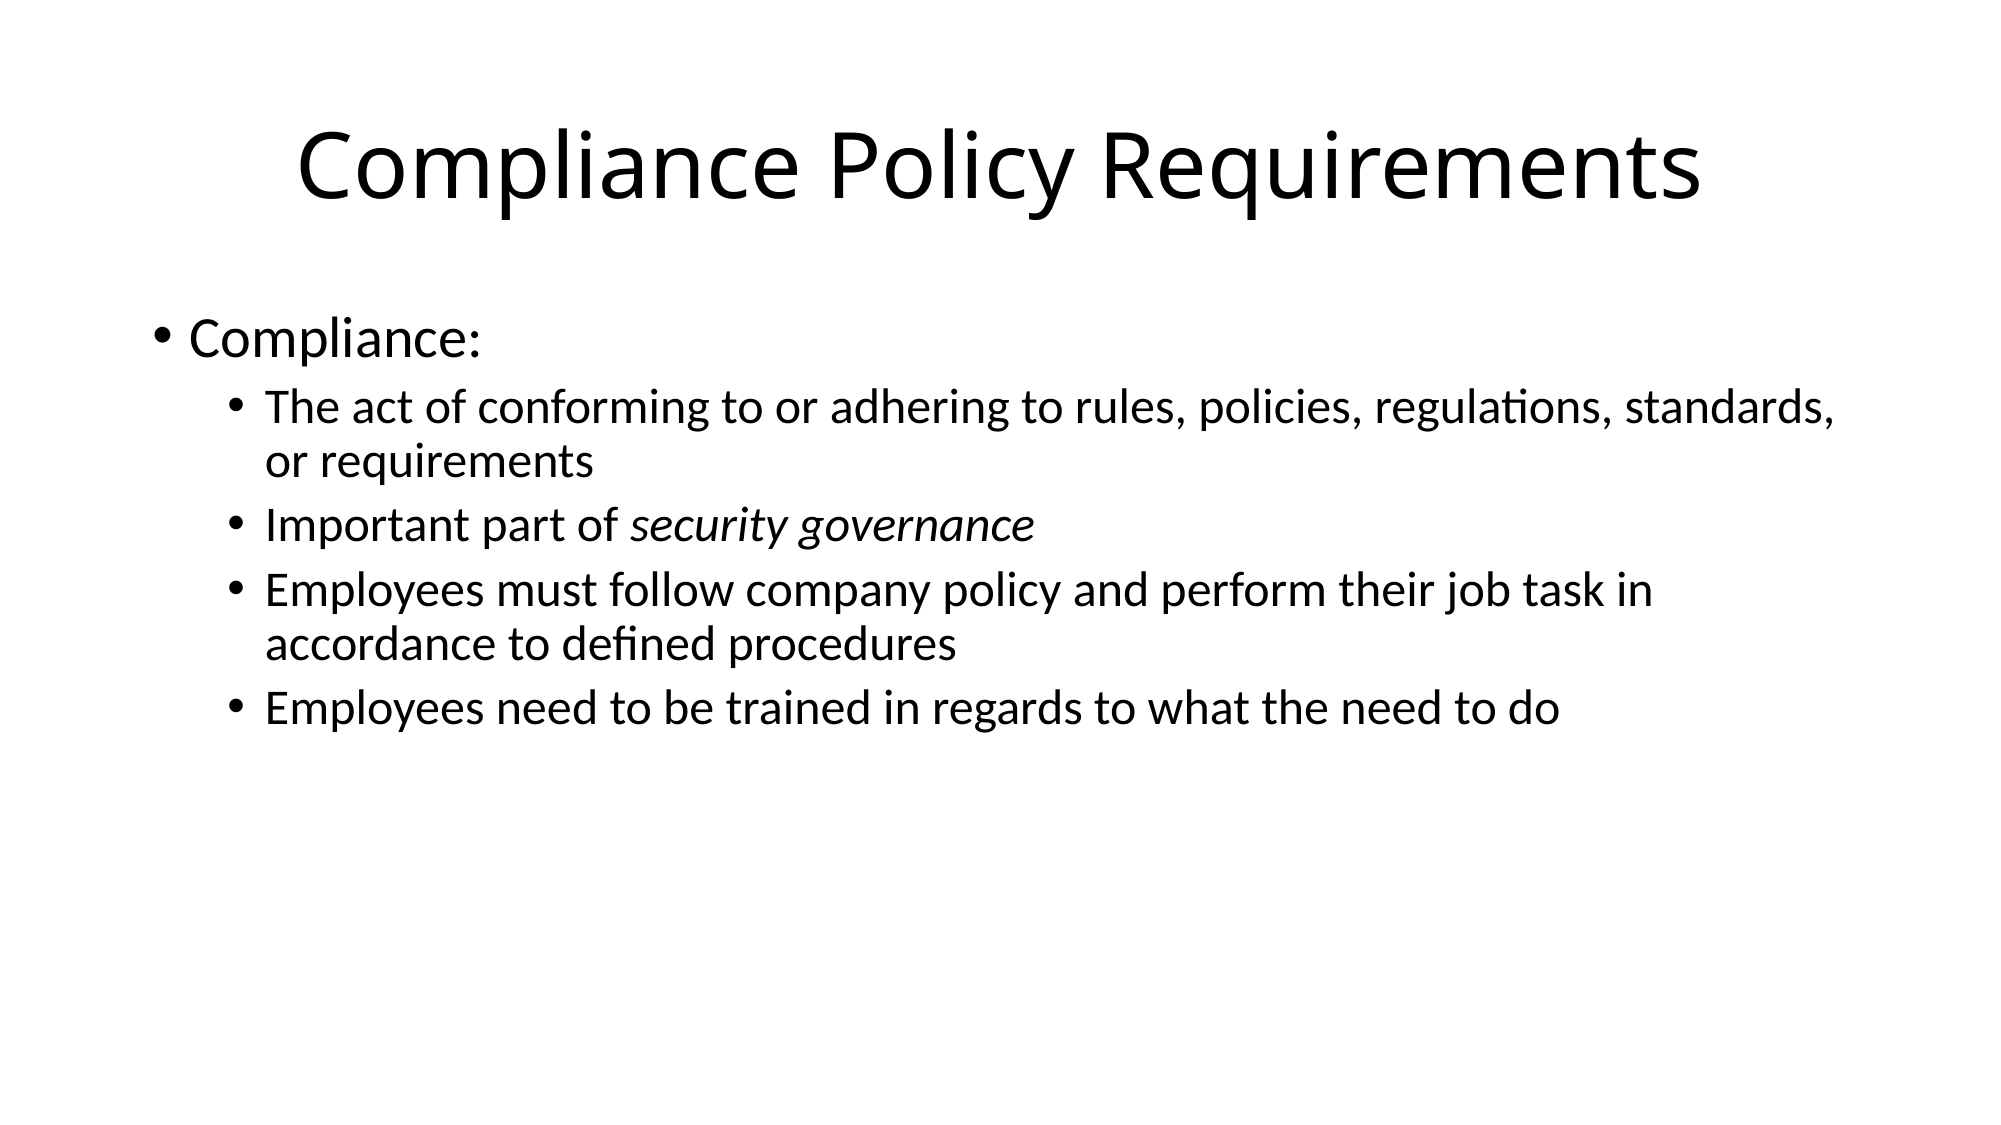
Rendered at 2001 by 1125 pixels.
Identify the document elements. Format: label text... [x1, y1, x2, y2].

list Compliance: The act of conforming to or adhering to rules, policies, regulations, standards, or requirements Important part of security governance Employees must follow company policy and perform their job task in accordance to defined procedures Employees need to be trained in regards to what the need to do [137, 299, 1863, 1014]
title Compliance Policy Requirements [137, 59, 1863, 278]
